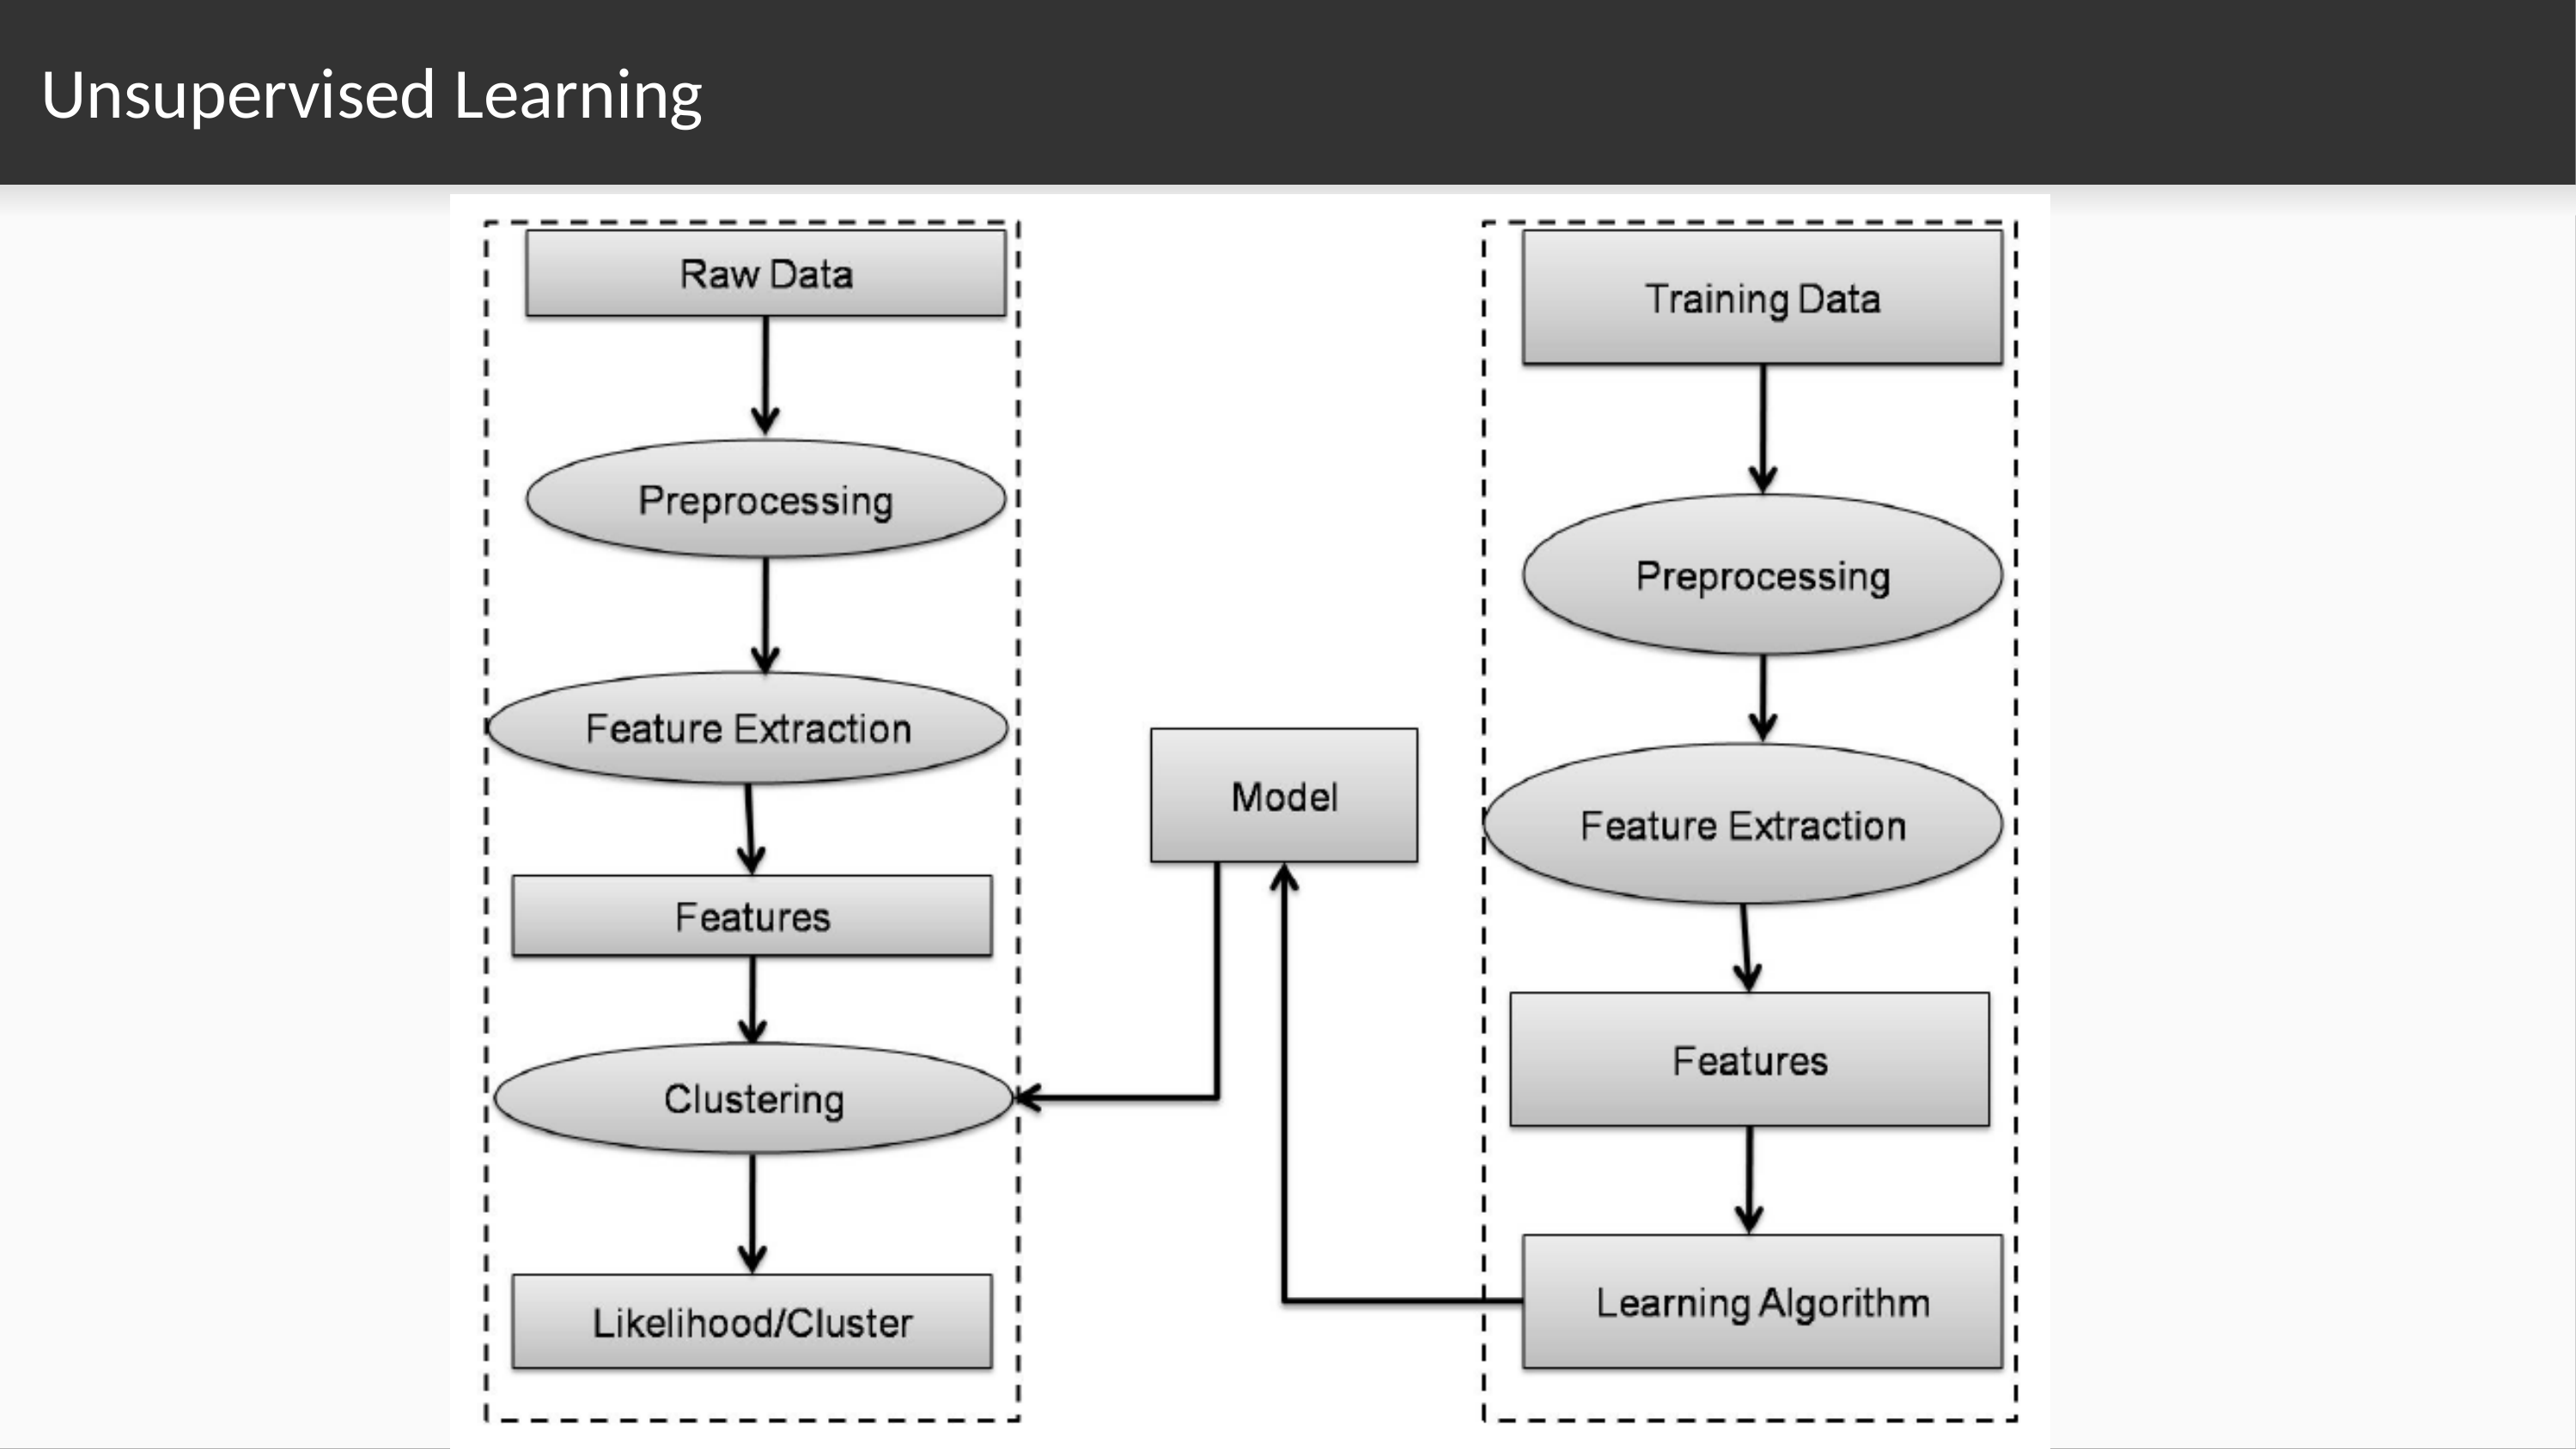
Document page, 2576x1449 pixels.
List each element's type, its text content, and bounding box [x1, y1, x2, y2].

title Unsupervised Learning [27, 4, 2514, 174]
picture [450, 193, 2050, 1449]
